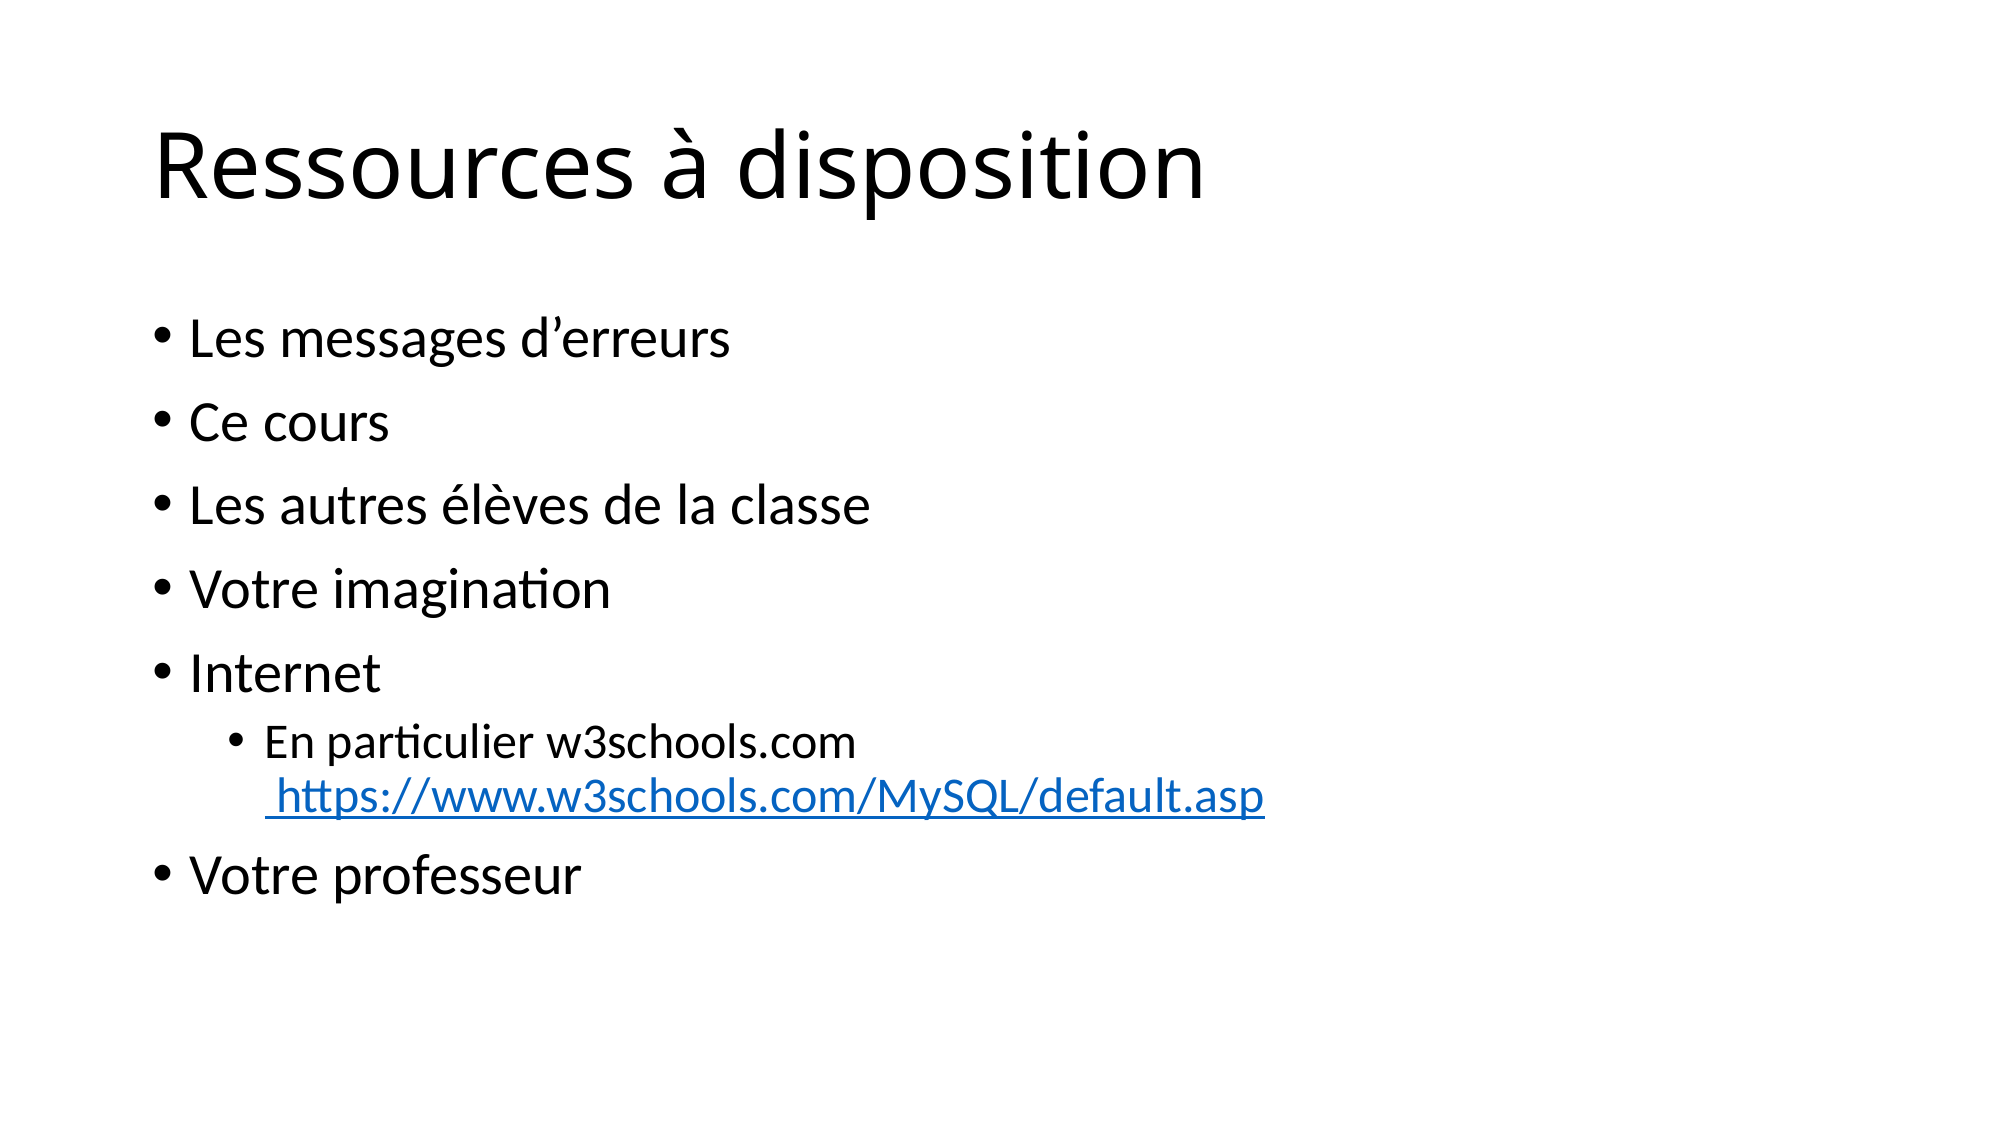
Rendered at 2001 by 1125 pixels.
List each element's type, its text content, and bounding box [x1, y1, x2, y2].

title Ressources à disposition [137, 59, 1863, 278]
list Les messages d’erreurs Ce cours Les autres élèves de la classe Votre imagination Internet En particulier w3schools.com https://www.w3schools.com/MySQL/default.asp Votre professeur [137, 299, 1863, 1014]
